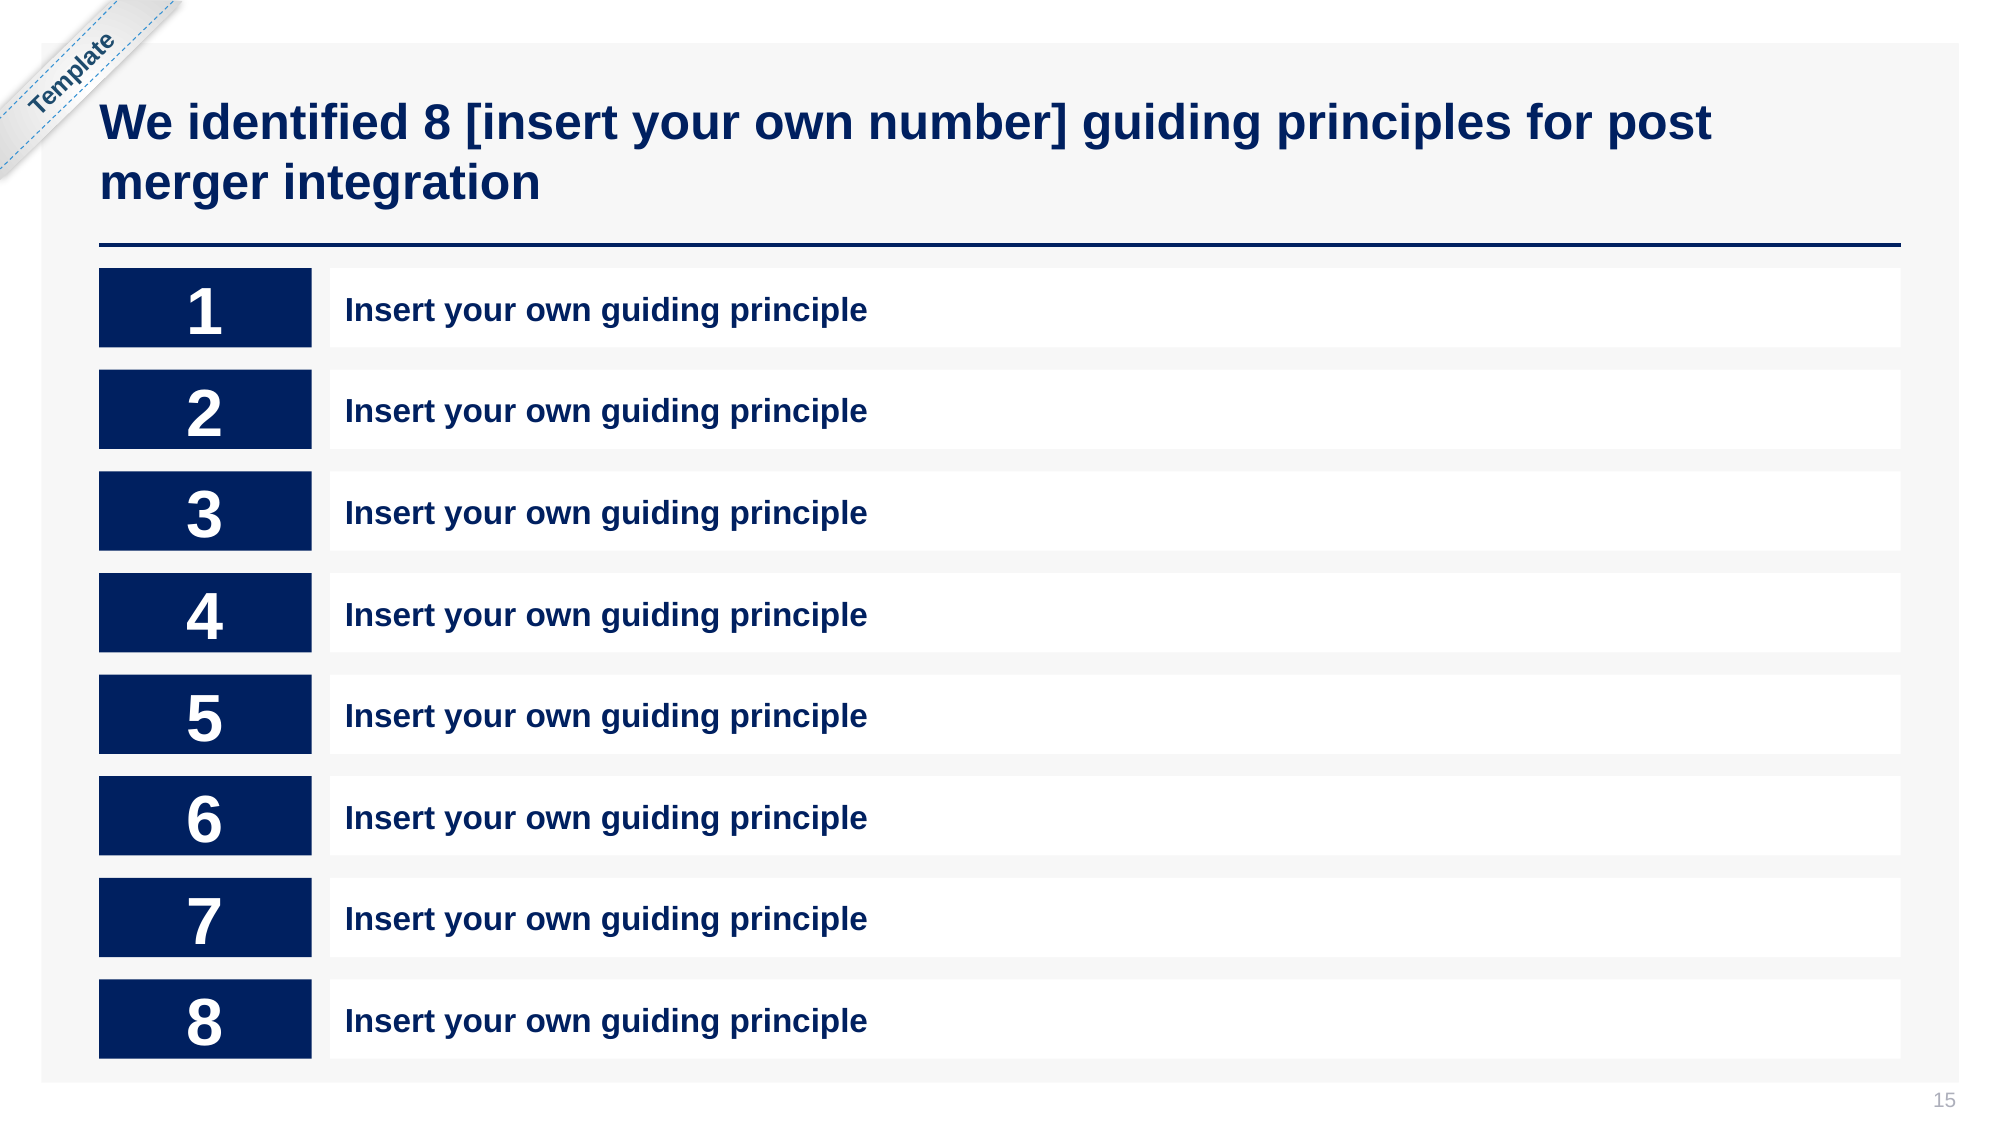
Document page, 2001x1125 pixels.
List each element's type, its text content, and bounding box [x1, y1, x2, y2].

text_box 6 [98, 775, 313, 857]
text_box Insert your own guiding principle [329, 775, 1902, 857]
text_box 2 [98, 369, 313, 450]
text_box Insert your own guiding principle [329, 877, 1902, 958]
text_box Insert your own guiding principle [329, 267, 1902, 348]
text_box 4 [98, 572, 313, 653]
text_box Insert your own guiding principle [329, 572, 1902, 653]
text_box 7 [98, 877, 313, 958]
text_box Insert your own guiding principle [329, 369, 1902, 450]
slide_number 15 [1506, 1088, 1957, 1119]
text_box Insert your own guiding principle [329, 978, 1902, 1060]
text_box Insert your own guiding principle [329, 674, 1902, 755]
text_box 3 [98, 470, 313, 552]
text_box Insert your own guiding principle [329, 470, 1902, 552]
text_box 8 [98, 978, 313, 1060]
text_box 5 [98, 674, 313, 755]
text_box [0, 1, 183, 180]
text_box 1 [98, 267, 313, 348]
title We identified 8 [insert your own number] guiding principles for post merger integration [84, 59, 1901, 239]
